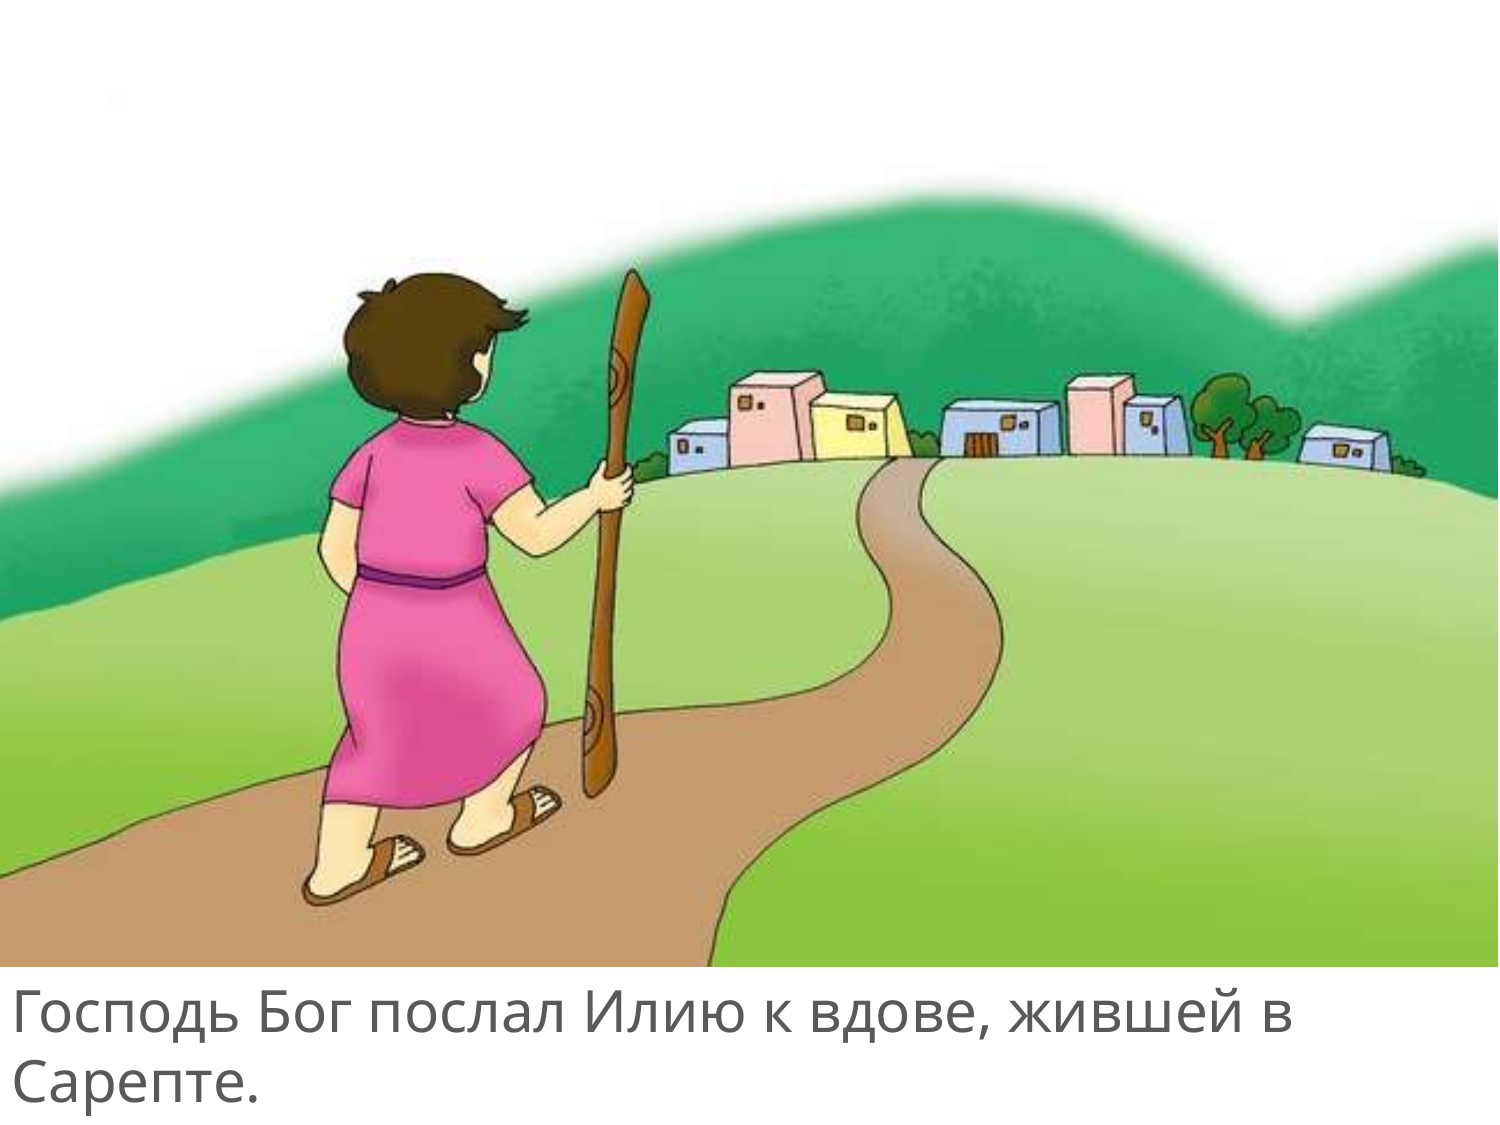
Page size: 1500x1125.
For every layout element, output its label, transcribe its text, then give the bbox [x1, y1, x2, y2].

text_box Господь Бог послал Илию к вдове, жившей в Сарепте. [0, 975, 1468, 1122]
picture [0, 0, 1498, 967]
